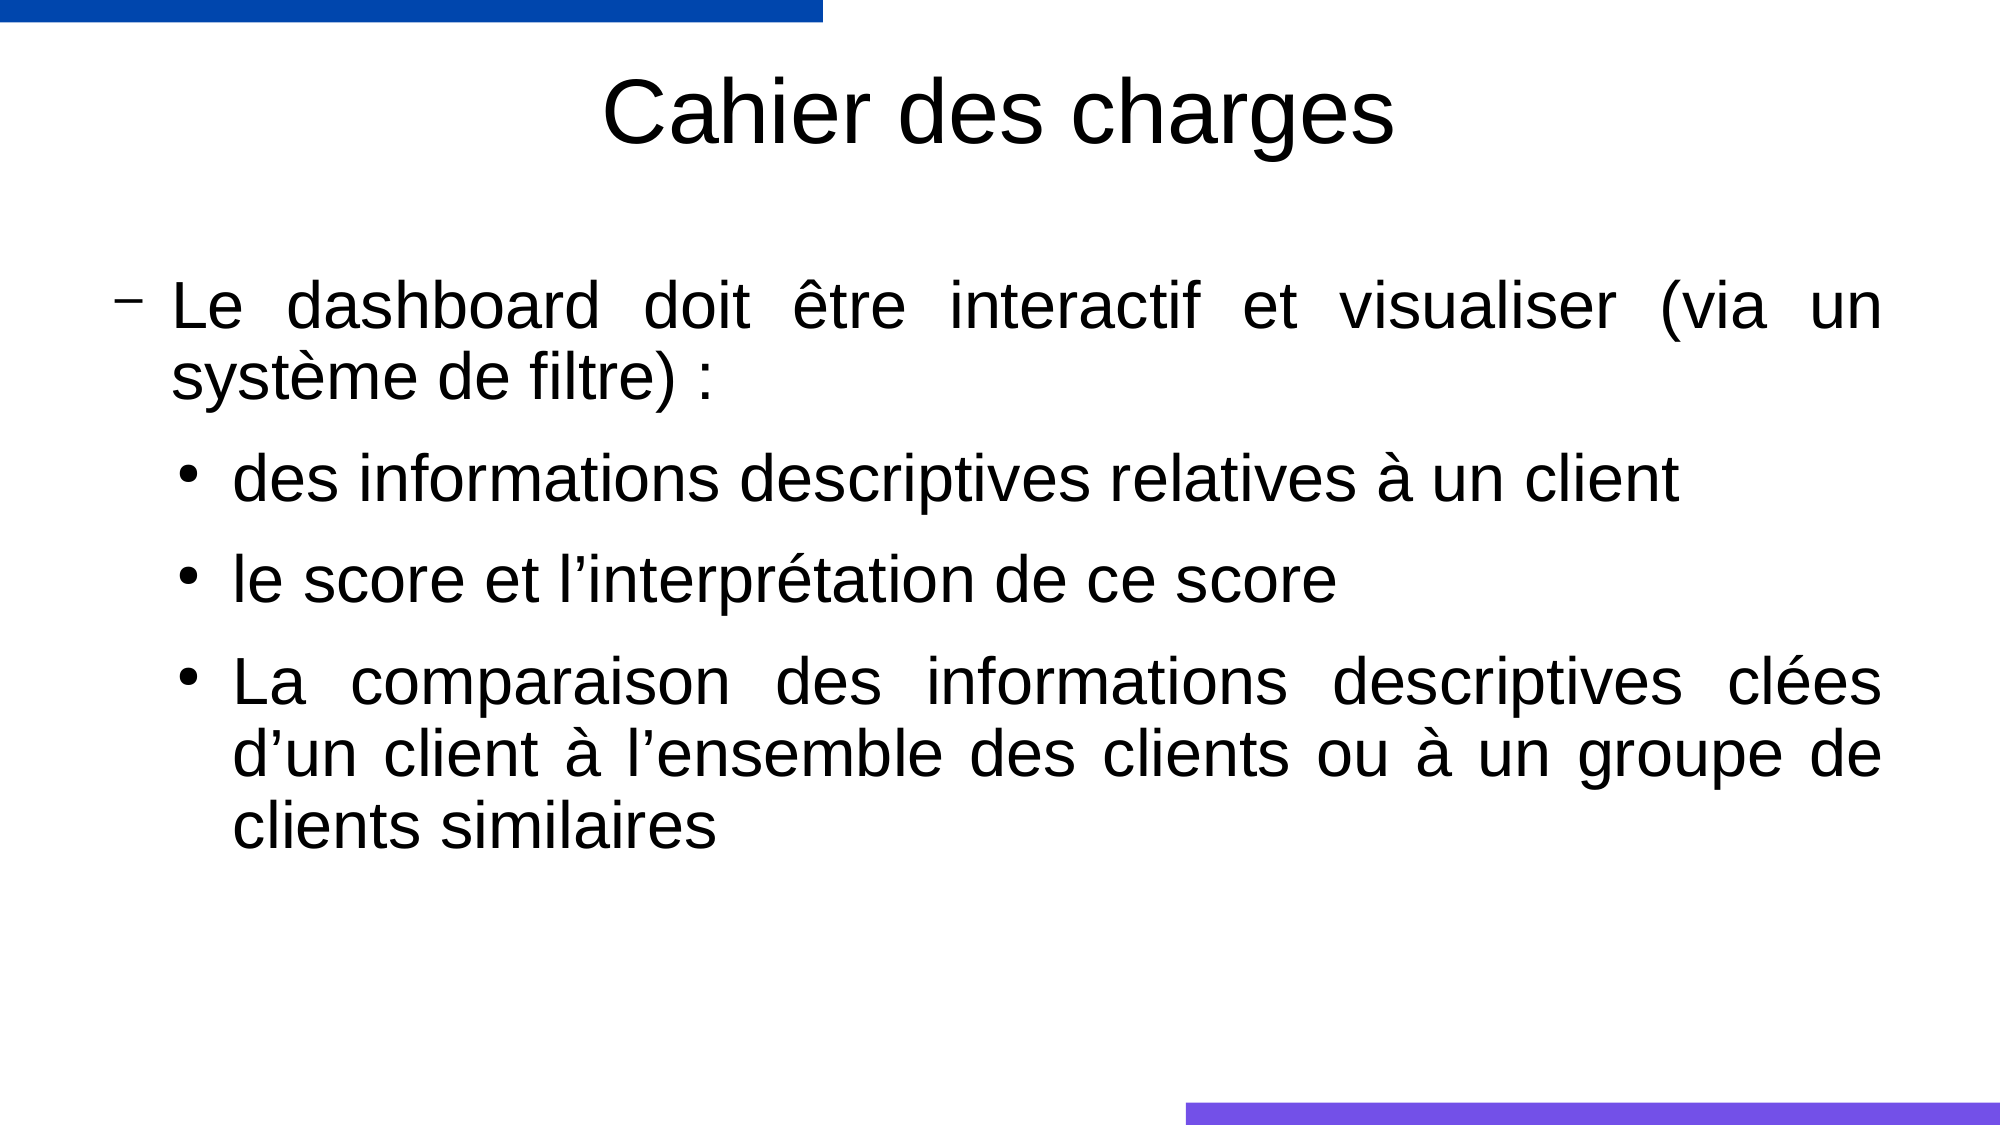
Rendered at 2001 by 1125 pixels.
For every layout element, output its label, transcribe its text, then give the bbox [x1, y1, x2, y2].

title Cahier des charges [99, 44, 1900, 233]
list Le dashboard doit être interactif et visualiser (via un système de filtre) : des informations descriptives relatives à un client le score et l’interprétation de ce score La comparaison des informations descriptives clées d’un client à l’ensemble des clients ou à un groupe de clients similaires [99, 263, 1900, 1006]
